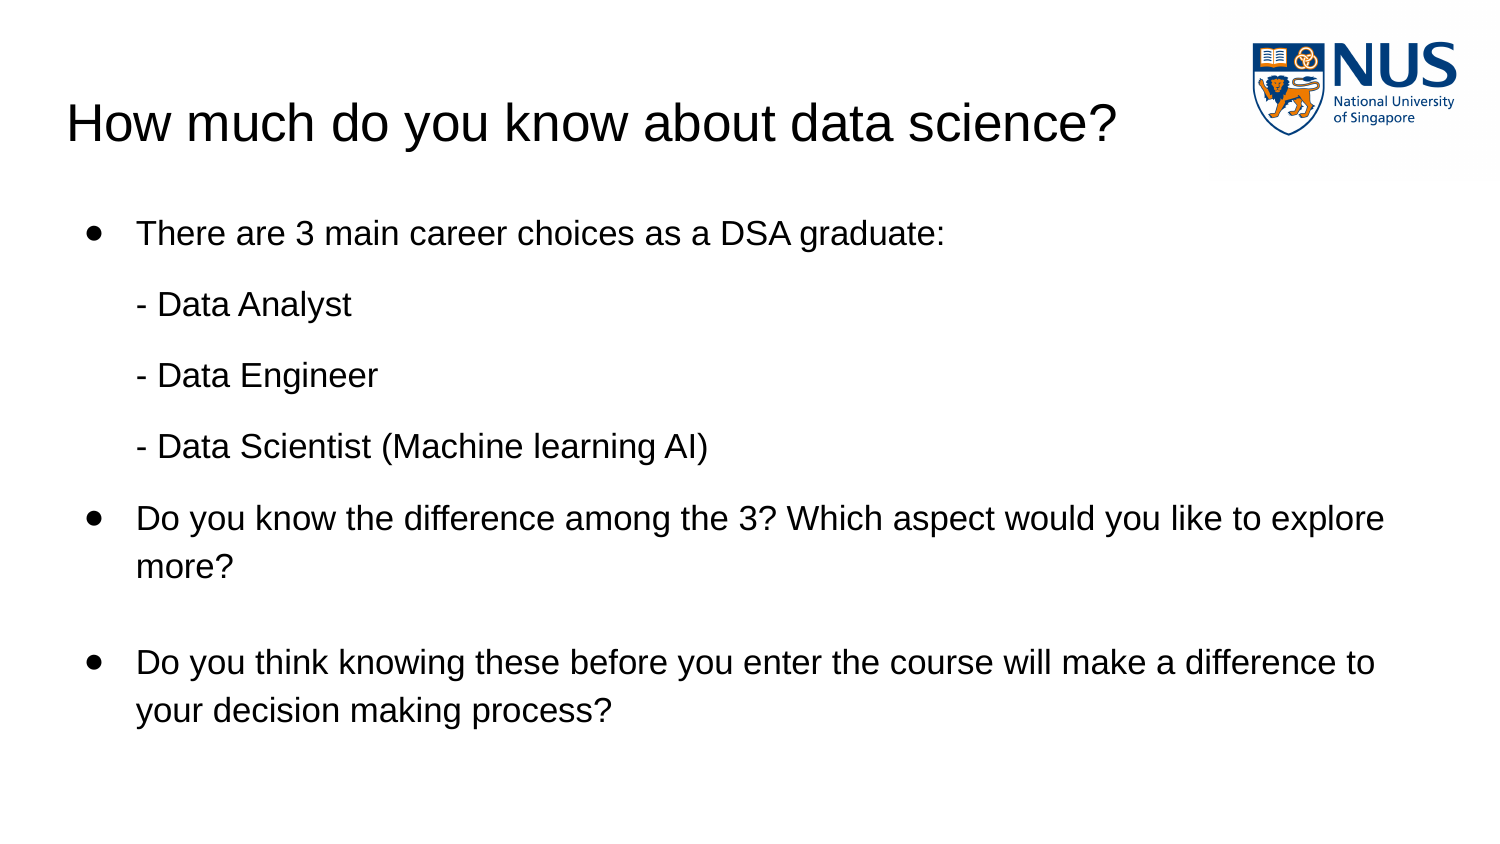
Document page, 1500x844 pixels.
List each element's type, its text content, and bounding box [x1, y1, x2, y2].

picture [1208, 0, 1500, 181]
list There are 3 main career choices as a DSA graduate: - Data Analyst - Data Engineer - Data Scientist (Machine learning AI) Do you know the difference among the 3? Which aspect would you like to explore more? Do you think knowing these before you enter the course will make a difference to your decision making process? [51, 189, 1449, 750]
title How much do you know about data science? [51, 72, 1203, 167]
